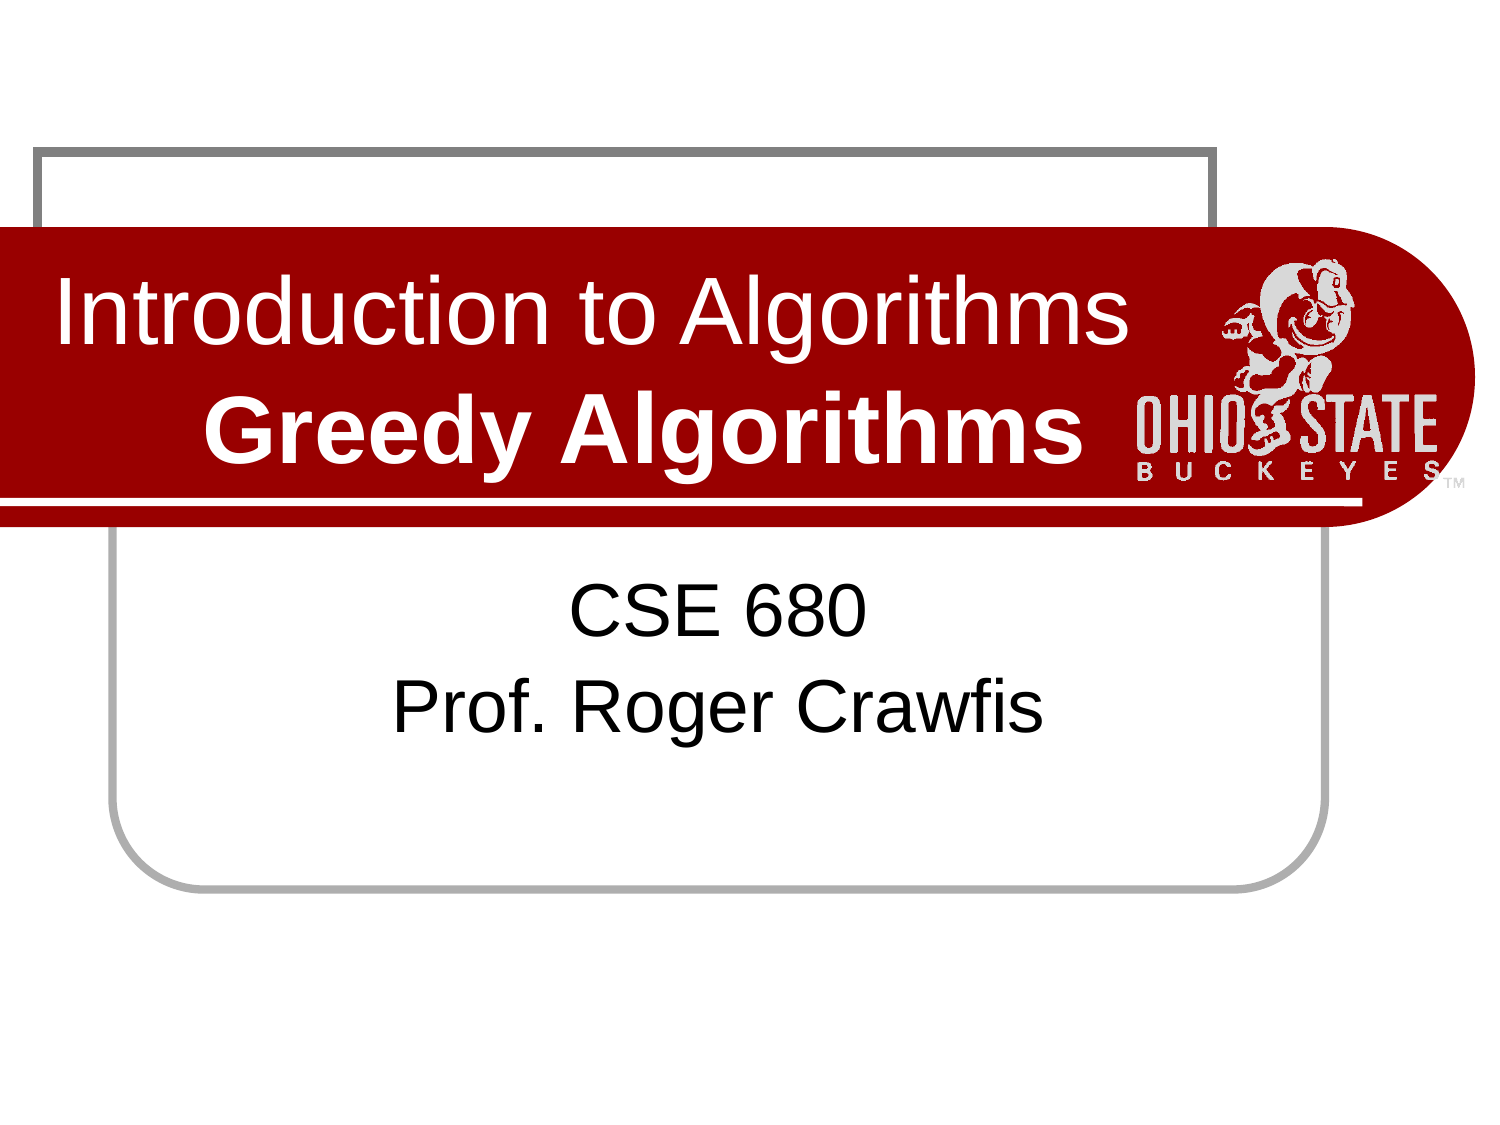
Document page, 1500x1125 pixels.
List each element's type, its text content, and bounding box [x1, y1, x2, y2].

title Introduction to Algorithms Greedy Algorithms [37, 233, 1363, 499]
subtitle CSE 680 Prof. Roger Crawfis [174, 564, 1263, 840]
